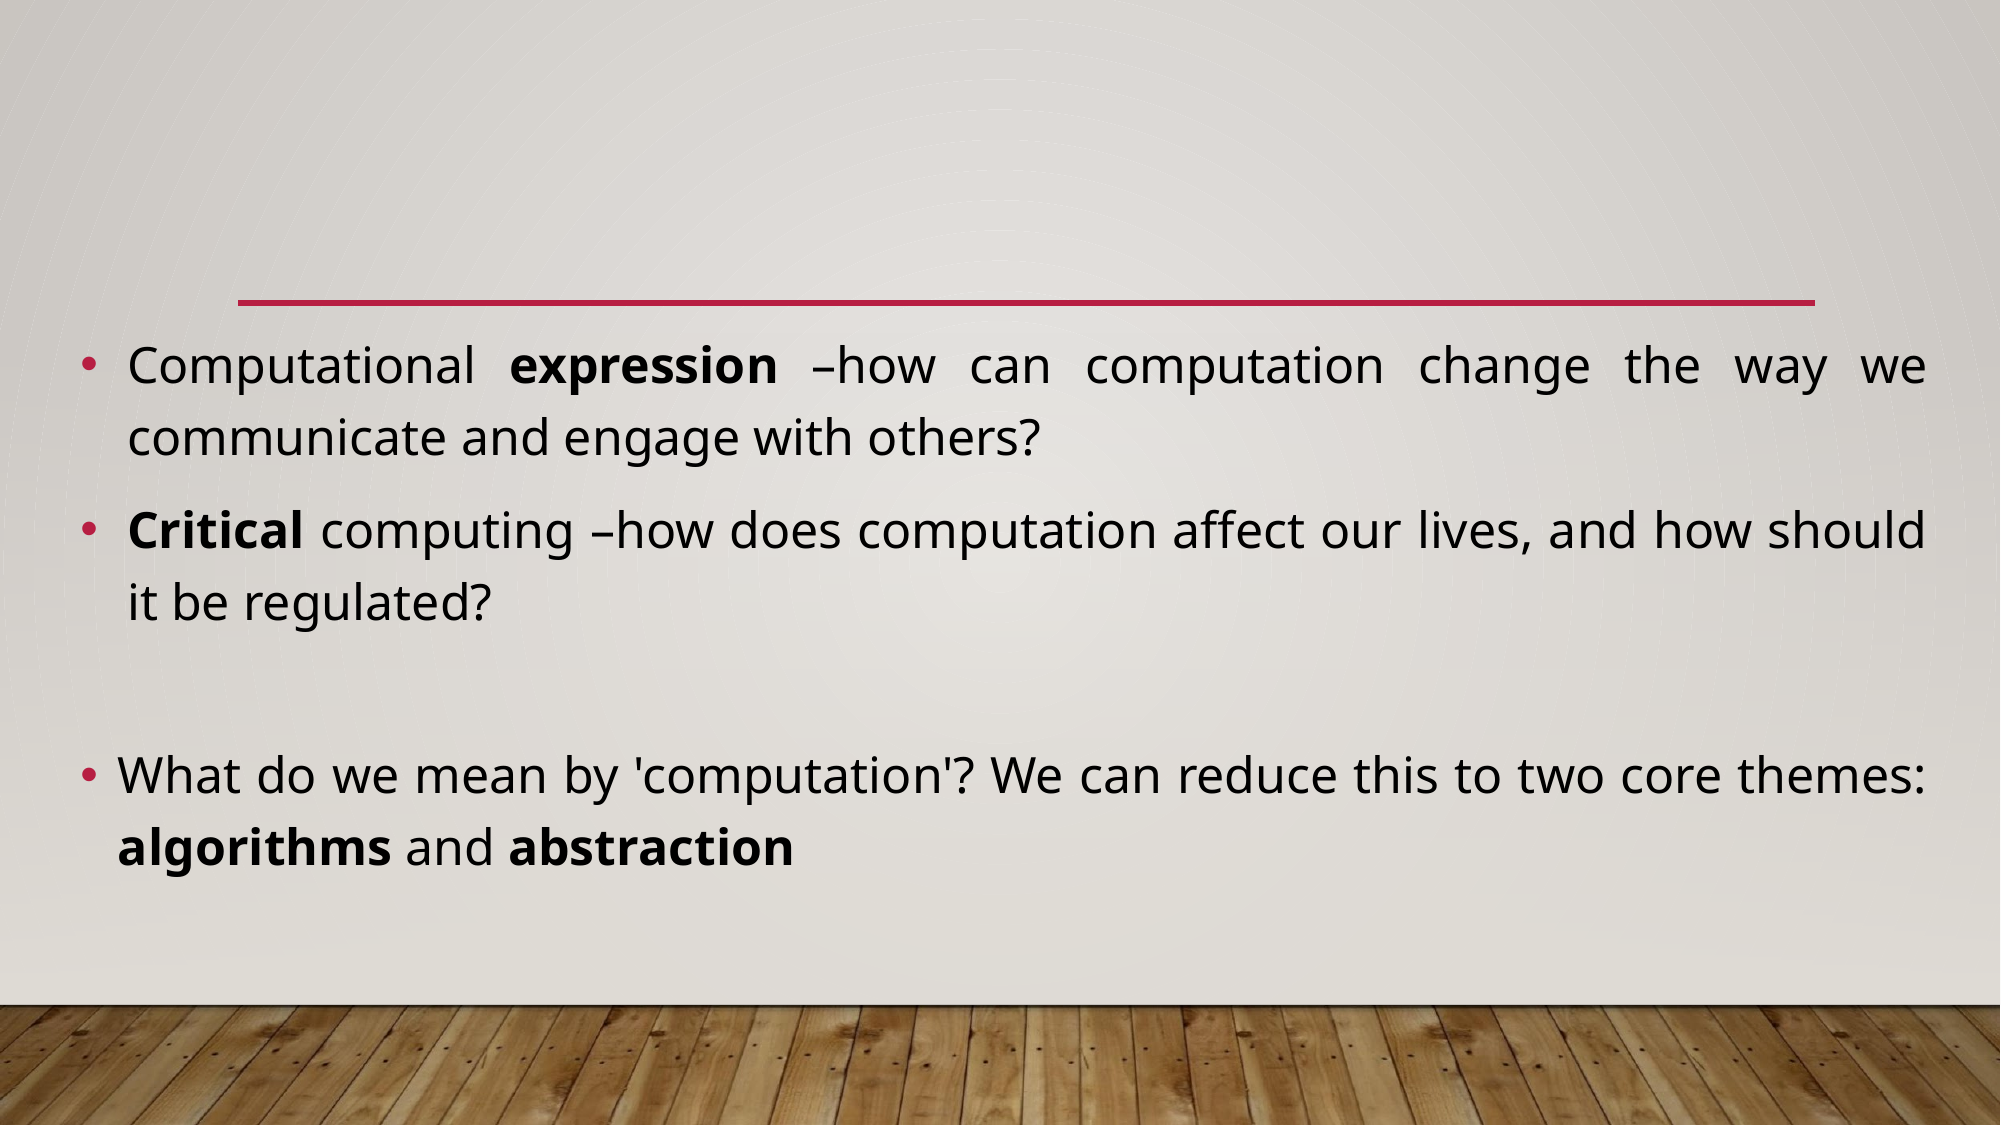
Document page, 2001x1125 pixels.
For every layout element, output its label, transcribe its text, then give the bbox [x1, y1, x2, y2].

list Computational expression –how can computation change the way we communicate and engage with others? Critical computing –how does computation affect our lives, and how should it be regulated? What do we mean by 'computation'? We can reduce this to two core themes: algorithms and abstraction [65, 313, 1944, 896]
picture [0, 1005, 2000, 1125]
